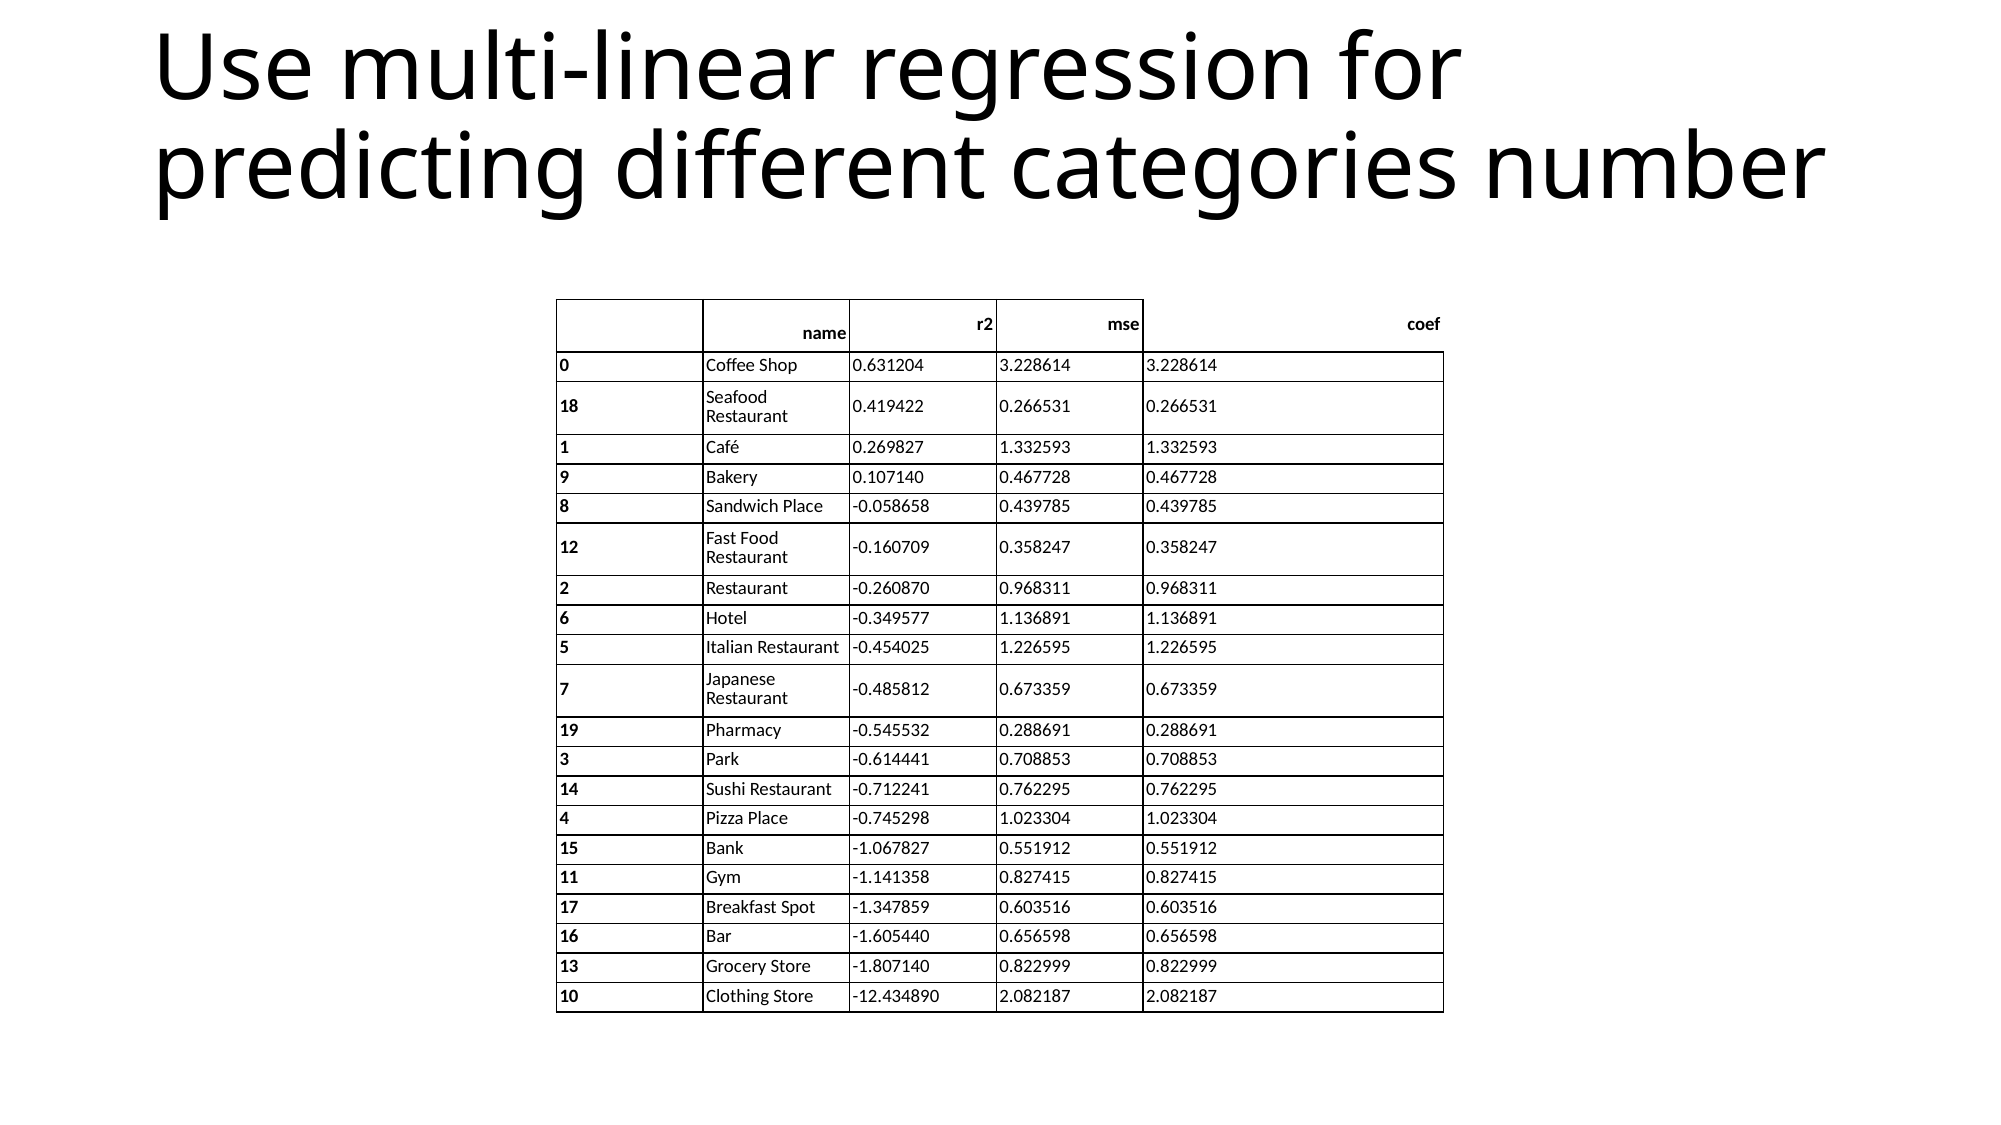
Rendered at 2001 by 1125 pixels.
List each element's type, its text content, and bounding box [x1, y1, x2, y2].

table_cell 7 [557, 665, 702, 716]
table_cell 1 [557, 435, 702, 463]
table_cell 0.358247 [1144, 524, 1443, 575]
table_cell 12 [557, 524, 702, 575]
table_cell 8 [557, 494, 702, 522]
table_cell 0.467728 [997, 465, 1142, 493]
table_cell 0.419422 [850, 382, 996, 434]
table_cell 0.266531 [997, 382, 1142, 434]
table_cell 2.082187 [997, 983, 1142, 1011]
table_cell 6 [557, 606, 702, 634]
table_cell 0.269827 [850, 435, 996, 463]
table_cell Japanese Restaurant [704, 665, 849, 716]
table_cell Park [704, 747, 849, 775]
table_cell -0.260870 [850, 576, 996, 604]
table_cell Pizza Place [704, 806, 849, 834]
table_cell 1.136891 [1144, 606, 1443, 634]
table_cell 0.439785 [1144, 494, 1443, 522]
table_cell 0.288691 [997, 718, 1142, 746]
table_cell Hotel [704, 606, 849, 634]
table_cell -12.434890 [850, 983, 996, 1011]
table_cell 3 [557, 747, 702, 775]
table_cell 0.603516 [1144, 895, 1443, 923]
table_cell 3.228614 [997, 353, 1142, 381]
table_cell Bar [704, 924, 849, 952]
title Use multi-linear regression for predicting different categories number [137, 59, 1863, 278]
table_cell 0.266531 [1144, 382, 1443, 434]
table_cell Restaurant [704, 576, 849, 604]
table_cell -0.614441 [850, 747, 996, 775]
table_cell Fast Food Restaurant [704, 524, 849, 575]
table_cell -1.807140 [850, 954, 996, 982]
table_cell Gym [704, 865, 849, 893]
table_cell 1.136891 [997, 606, 1142, 634]
table_cell 0.827415 [997, 865, 1142, 893]
table_cell 1.023304 [997, 806, 1142, 834]
table_cell 14 [557, 777, 702, 805]
table_cell 5 [557, 635, 702, 664]
table_cell 15 [557, 836, 702, 864]
table_cell -0.745298 [850, 806, 996, 834]
table_cell Clothing Store [704, 983, 849, 1011]
table_cell 0.439785 [997, 494, 1142, 522]
table_cell Bakery [704, 465, 849, 493]
table_cell 0.968311 [997, 576, 1142, 604]
table_cell 0.708853 [1144, 747, 1443, 775]
table_cell 0.631204 [850, 353, 996, 381]
table_cell Breakfast Spot [704, 895, 849, 923]
table_cell Bank [704, 836, 849, 864]
table_cell 0.762295 [997, 777, 1142, 805]
table_cell 0.551912 [1144, 836, 1443, 864]
table_cell 4 [557, 806, 702, 834]
table_cell Café [704, 435, 849, 463]
table_cell 0.822999 [997, 954, 1142, 982]
table_cell Seafood Restaurant [704, 382, 849, 434]
table_cell 17 [557, 895, 702, 923]
table_cell 19 [557, 718, 702, 746]
table_cell 0.107140 [850, 465, 996, 493]
table_cell 0.656598 [997, 924, 1142, 952]
table_cell Grocery Store [704, 954, 849, 982]
table_cell 0.656598 [1144, 924, 1443, 952]
table_header coef [1144, 299, 1443, 351]
table_cell 9 [557, 465, 702, 493]
table_cell Sushi Restaurant [704, 777, 849, 805]
table_cell -0.545532 [850, 718, 996, 746]
table_cell 2.082187 [1144, 983, 1443, 1011]
table_header mse [997, 300, 1142, 351]
table_cell Coffee Shop [704, 353, 849, 381]
table_cell 0.673359 [997, 665, 1142, 716]
table_cell 0.827415 [1144, 865, 1443, 893]
table_cell Pharmacy [704, 718, 849, 746]
table_cell 0.358247 [997, 524, 1142, 575]
table_cell 0.673359 [1144, 665, 1443, 716]
table_cell -1.347859 [850, 895, 996, 923]
table_cell -1.605440 [850, 924, 996, 952]
table_cell 0.603516 [997, 895, 1142, 923]
table_cell 2 [557, 576, 702, 604]
table_cell -1.067827 [850, 836, 996, 864]
table_cell 0.822999 [1144, 954, 1443, 982]
table_cell 1.023304 [1144, 806, 1443, 834]
table_header name [704, 300, 849, 351]
table_cell -0.160709 [850, 524, 996, 575]
table_cell 1.332593 [997, 435, 1142, 463]
table_cell 1.226595 [1144, 635, 1443, 664]
table_cell 3.228614 [1144, 353, 1443, 381]
table_cell 0.288691 [1144, 718, 1443, 746]
table_cell 0.762295 [1144, 777, 1443, 805]
table_cell -0.712241 [850, 777, 996, 805]
table_cell 18 [557, 382, 702, 434]
table_cell 13 [557, 954, 702, 982]
table_cell 11 [557, 865, 702, 893]
table_cell 0.467728 [1144, 465, 1443, 493]
table_cell 0.551912 [997, 836, 1142, 864]
table_cell 10 [557, 983, 702, 1011]
table_cell -1.141358 [850, 865, 996, 893]
table_cell -0.058658 [850, 494, 996, 522]
table_cell -0.485812 [850, 665, 996, 716]
table_header r2 [850, 300, 996, 351]
table_cell Italian Restaurant [704, 635, 849, 664]
table_cell -0.454025 [850, 635, 996, 664]
table_header [557, 300, 702, 351]
table_cell 0.708853 [997, 747, 1142, 775]
table_cell 0.968311 [1144, 576, 1443, 604]
table_cell 1.332593 [1144, 435, 1443, 463]
table_cell 0 [557, 353, 702, 381]
table_cell 16 [557, 924, 702, 952]
table_cell -0.349577 [850, 606, 996, 634]
table_cell Sandwich Place [704, 494, 849, 522]
table_cell 1.226595 [997, 635, 1142, 664]
